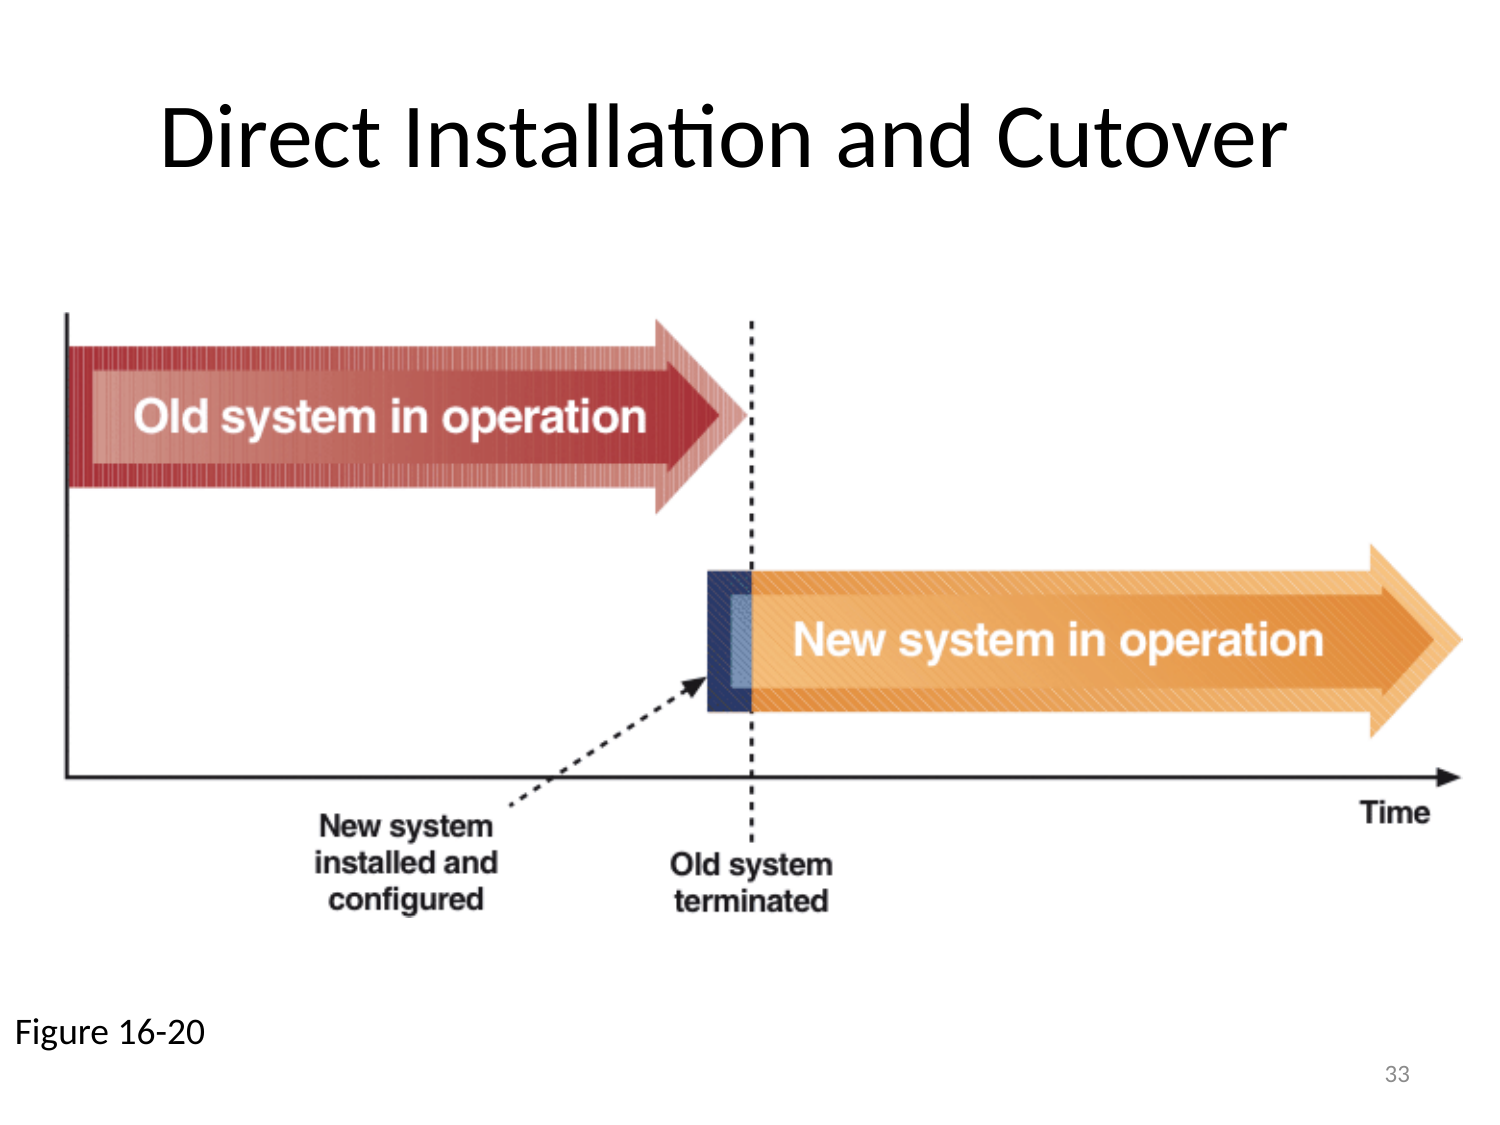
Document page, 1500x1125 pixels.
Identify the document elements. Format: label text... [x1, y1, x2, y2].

picture [37, 312, 1463, 918]
text_box Figure 16-20 [0, 999, 250, 1060]
title Direct Installation and Cutover [75, 37, 1375, 225]
slide_number 33 [1074, 1042, 1425, 1103]
